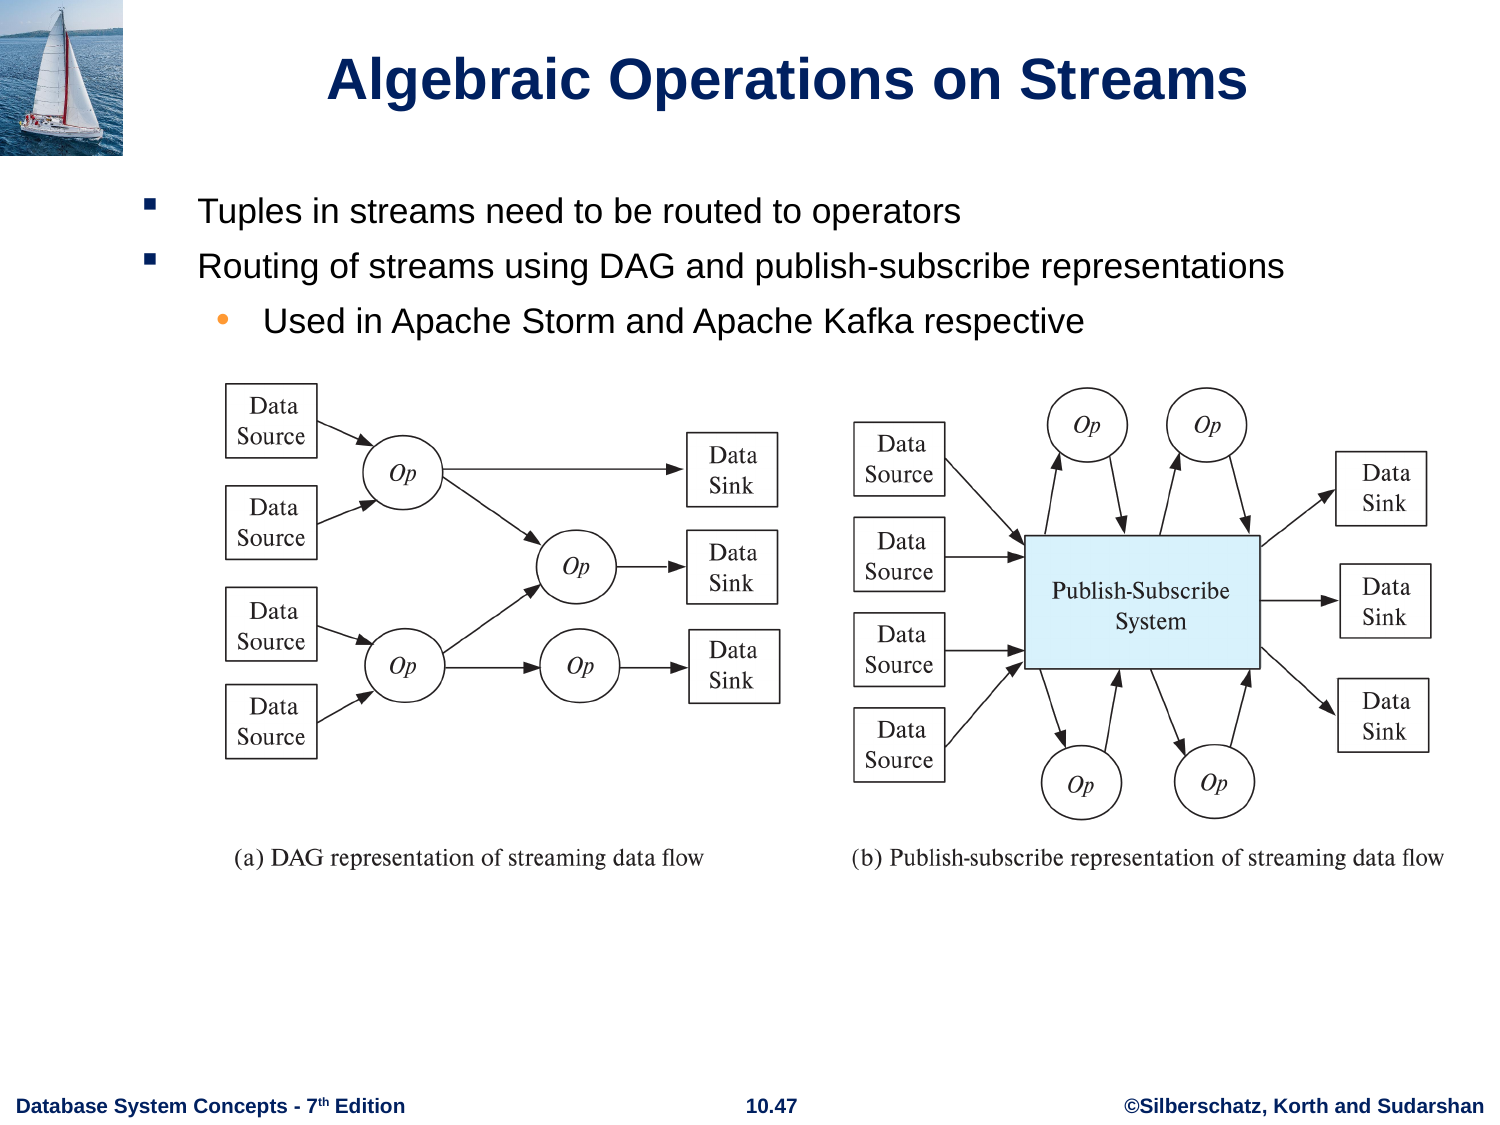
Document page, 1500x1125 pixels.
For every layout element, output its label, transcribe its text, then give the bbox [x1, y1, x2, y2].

title Algebraic Operations on Streams [125, 18, 1452, 120]
picture [224, 383, 1444, 873]
list Tuples in streams need to be routed to operators Routing of streams using DAG and publish-subscribe representations Used in Apache Storm and Apache Kafka respective [126, 180, 1412, 396]
picture [0, 0, 123, 156]
